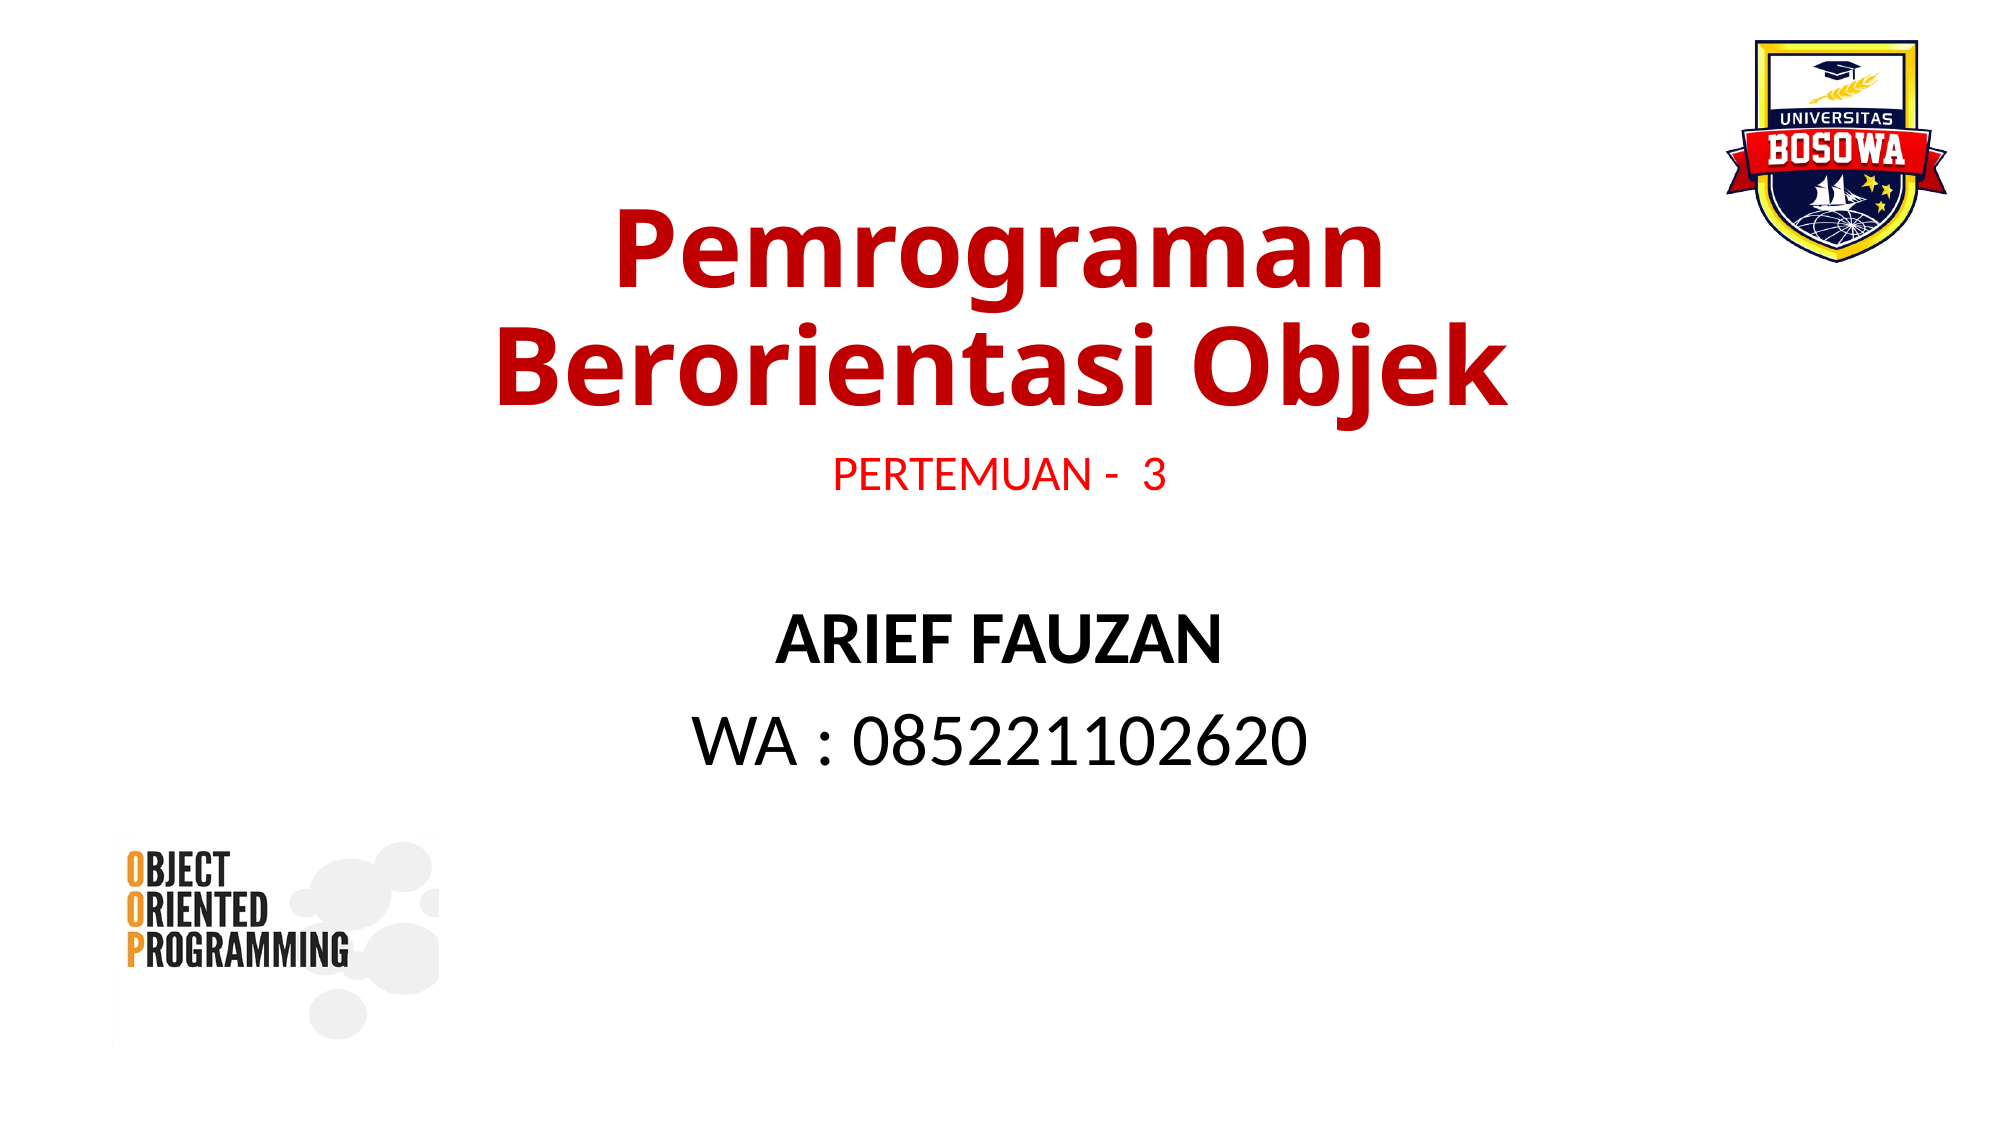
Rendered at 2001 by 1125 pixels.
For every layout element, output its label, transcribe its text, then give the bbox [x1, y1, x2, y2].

subtitle ARIEF FAUZAN WA : 085221102620 [249, 590, 1750, 863]
picture [112, 838, 439, 1051]
text_box PERTEMUAN - 3 [817, 433, 1183, 508]
title Pemrograman Berorientasi Objek [249, 184, 1750, 437]
picture [1725, 40, 1948, 263]
